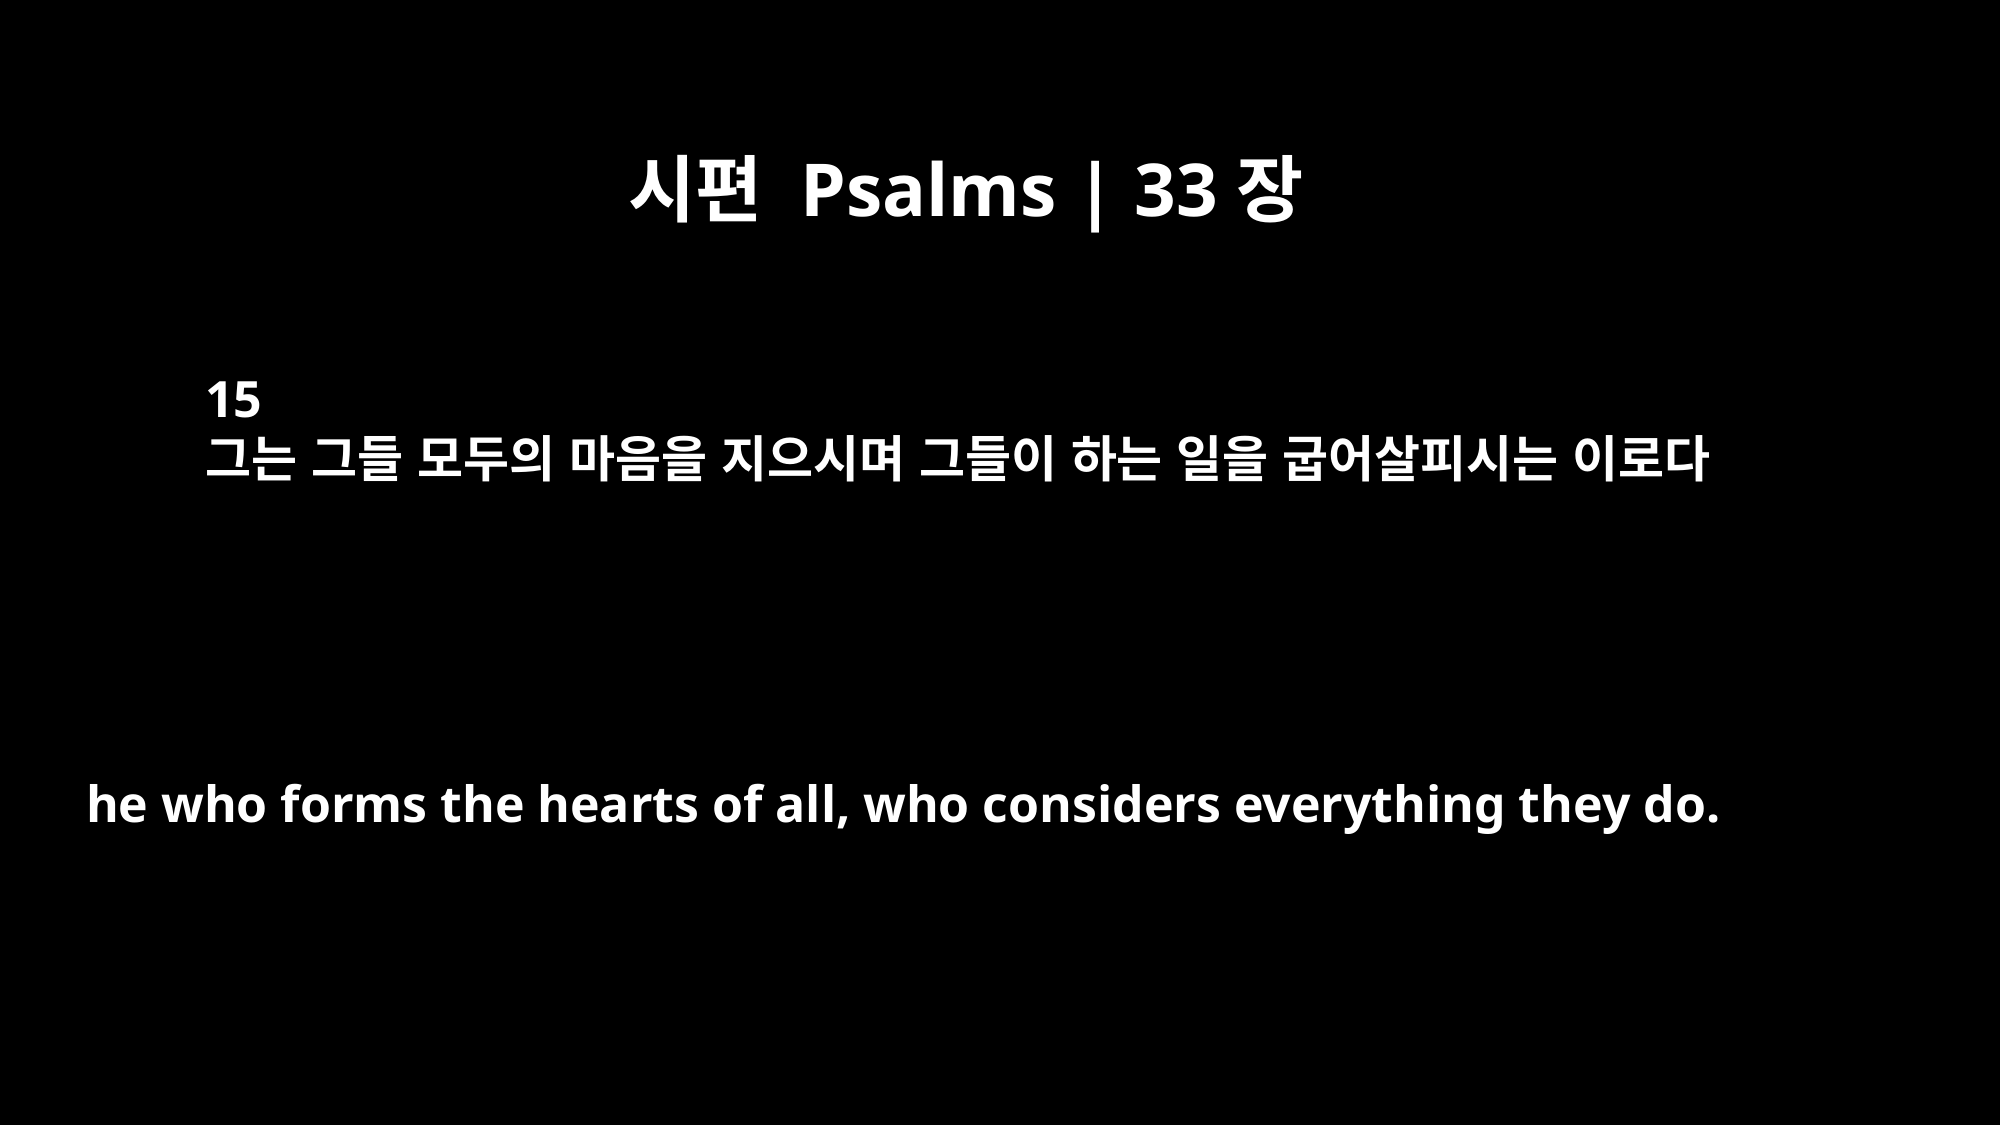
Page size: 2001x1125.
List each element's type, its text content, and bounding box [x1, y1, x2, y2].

text_box he who forms the hearts of all, who considers everything they do. [71, 764, 1736, 840]
text_box 시편 Psalms | 33장 [613, 136, 1319, 239]
text_box 15 그는 그들 모두의 마음을 지으시며 그들이 하는 일을 굽어살피시는 이로다 [190, 359, 1727, 495]
